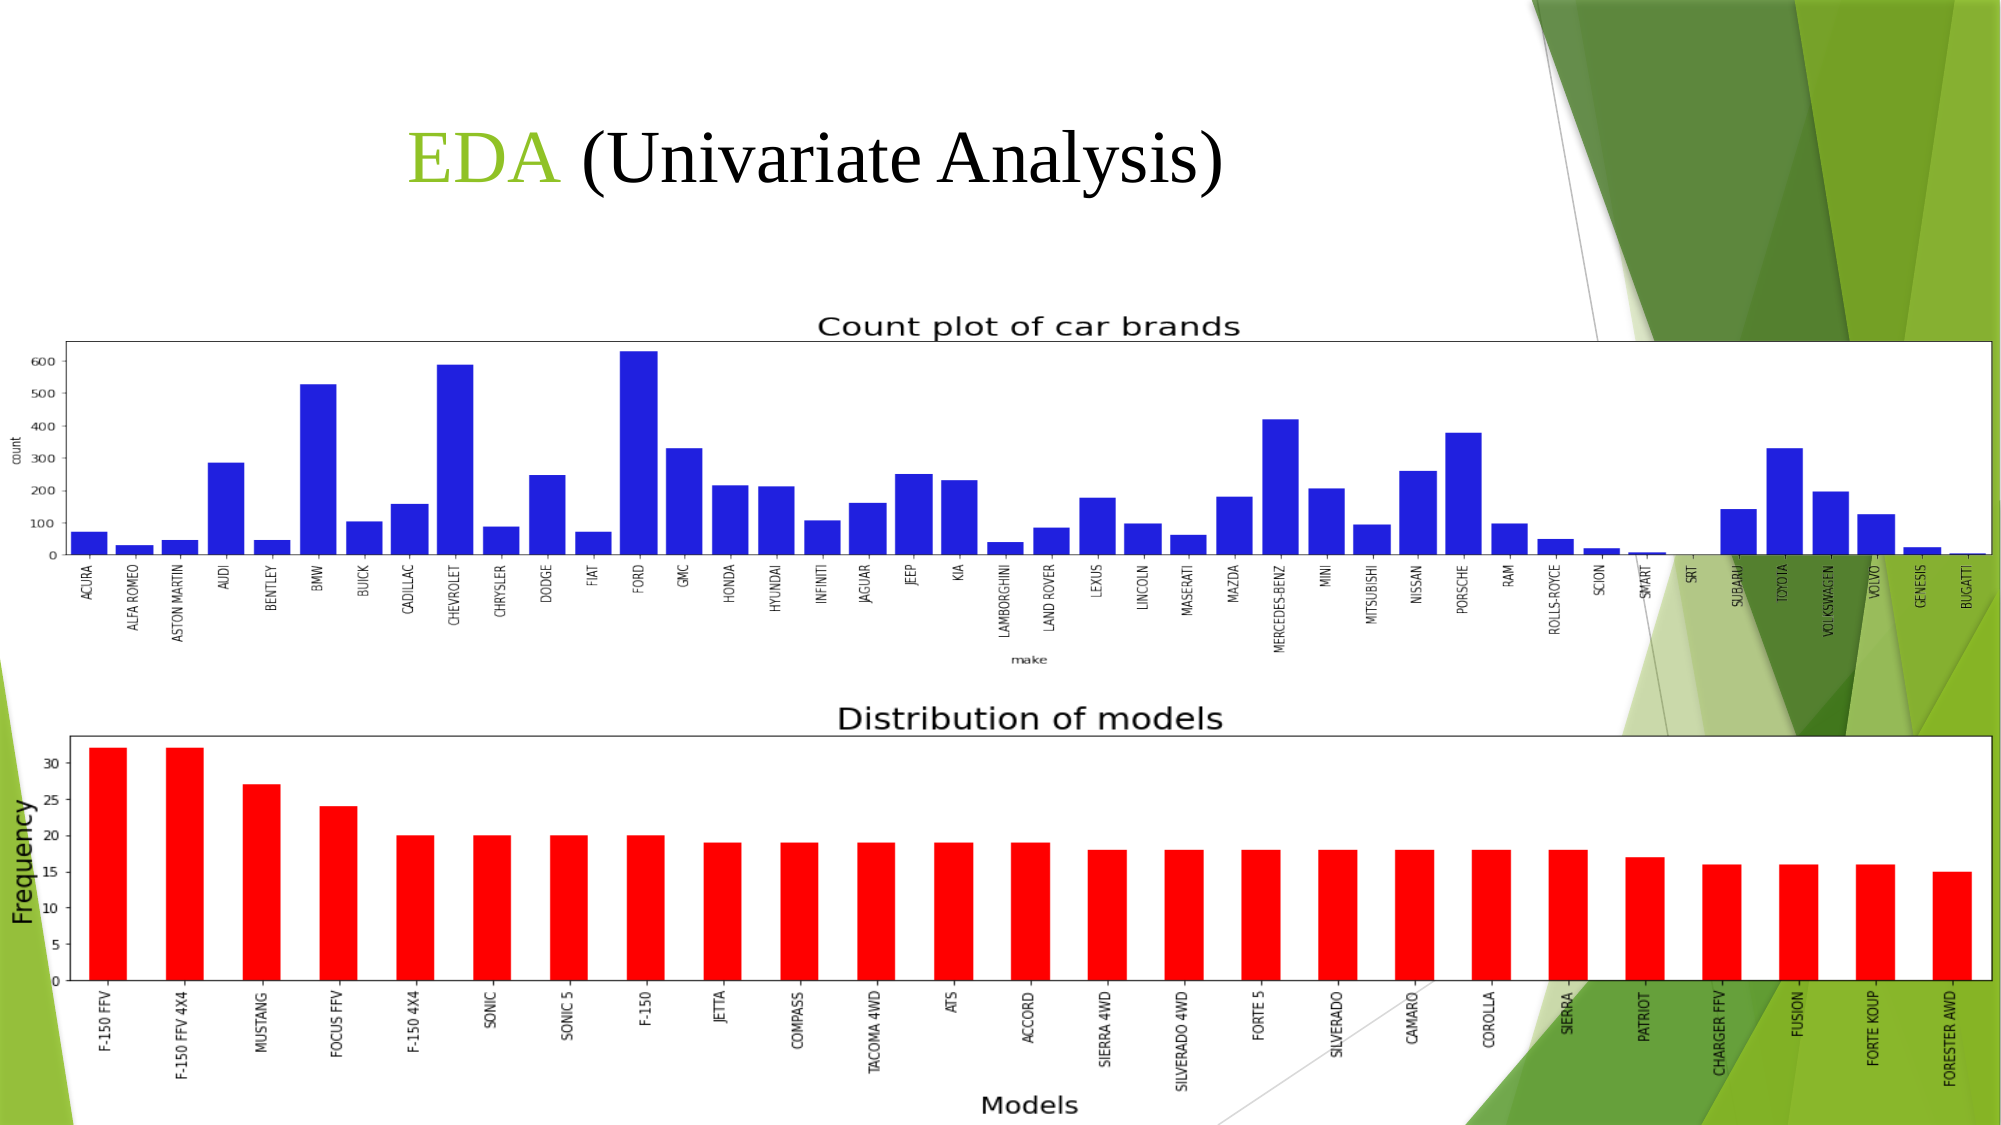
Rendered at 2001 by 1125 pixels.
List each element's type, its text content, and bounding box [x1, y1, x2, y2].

title EDA (Univariate Analysis) [111, 99, 1522, 308]
picture [0, 308, 2000, 672]
picture [0, 697, 2000, 1125]
